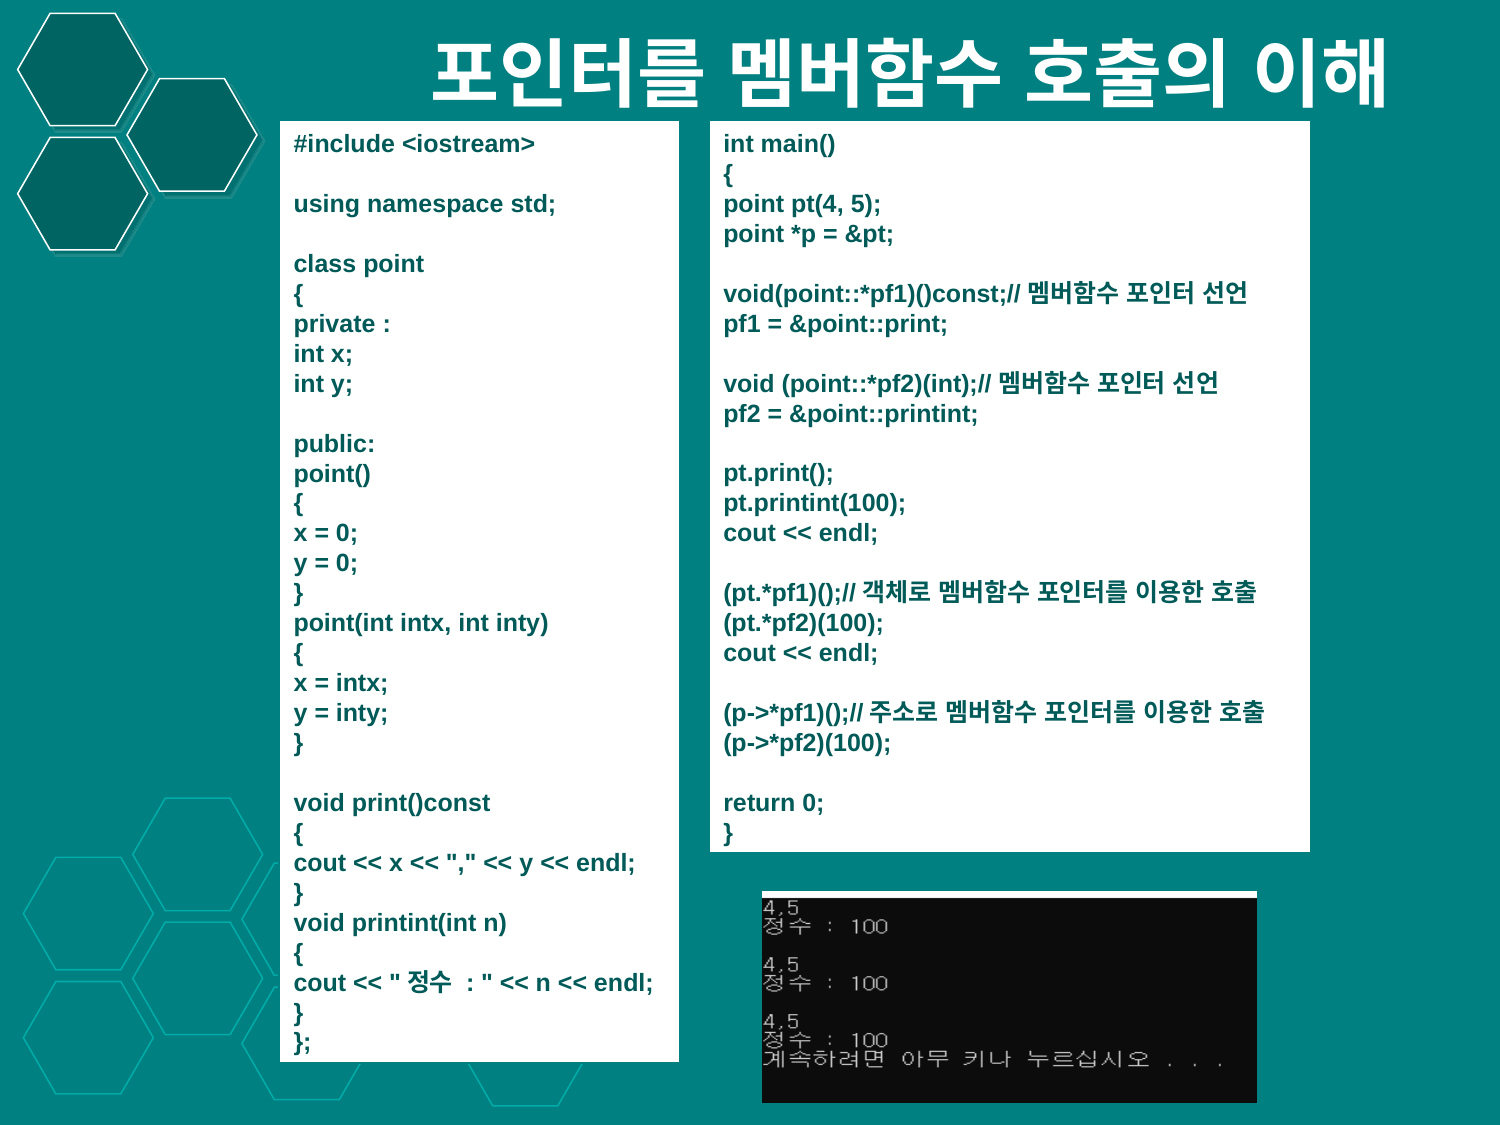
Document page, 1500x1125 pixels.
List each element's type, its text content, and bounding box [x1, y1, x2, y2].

picture [762, 891, 1257, 1103]
text_box #include <iostream> using namespace std; class point { private : int x; int y; public: point() { x = 0; y = 0; } point(int intx, int inty) { x = intx; y = inty; } void print()const { cout << x << "," << y << endl; } void printint(int n) { cout << "정수 : " << n << endl; } }; [278, 119, 681, 1064]
text_box 포인터를 멤버함수 호출의 이해 [277, 19, 1406, 149]
text_box int main() { point pt(4, 5); point *p = &pt; void(point::*pf1)()const;//멤버함수 포인터 선언 pf1 = &point::print; void (point::*pf2)(int);//멤버함수 포인터 선언 pf2 = &point::printint; pt.print(); pt.printint(100); cout << endl; (pt.*pf1)();//객체로 멤버함수 포인터를 이용한 호출 (pt.*pf2)(100); cout << endl; (p->*pf1)();//주소로 멤버함수 포인터를 이용한 호출 (p->*pf2)(100); return 0; } [708, 119, 1312, 855]
